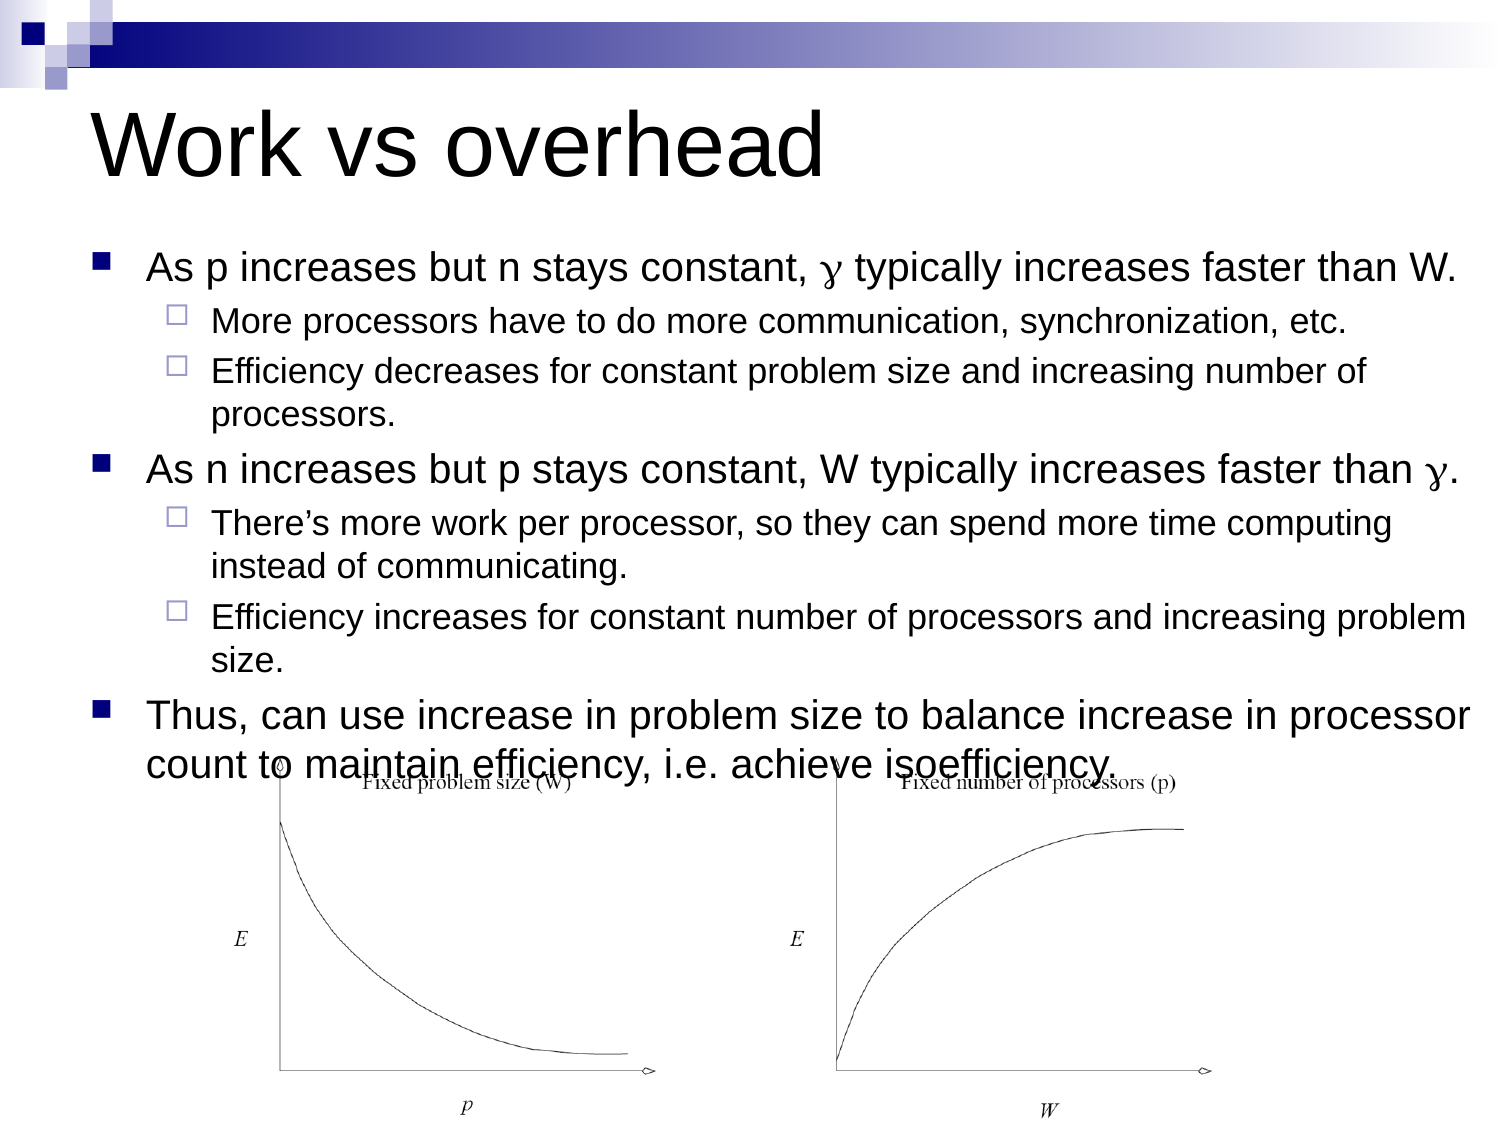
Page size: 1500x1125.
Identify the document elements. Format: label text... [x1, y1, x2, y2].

list As p increases but n stays constant, g typically increases faster than W. More processors have to do more communication, synchronization, etc. Efficiency decreases for constant problem size and increasing number of processors. As n increases but p stays constant, W typically increases faster than g. There’s more work per processor, so they can spend more time computing instead of communicating. Efficiency increases for constant number of processors and increasing problem size. Thus, can use increase in problem size to balance increase in processor count to maintain efficiency, i.e. achieve isoefficiency. [75, 232, 1490, 855]
picture [215, 719, 1247, 1125]
title Work vs overhead [75, 75, 1425, 205]
